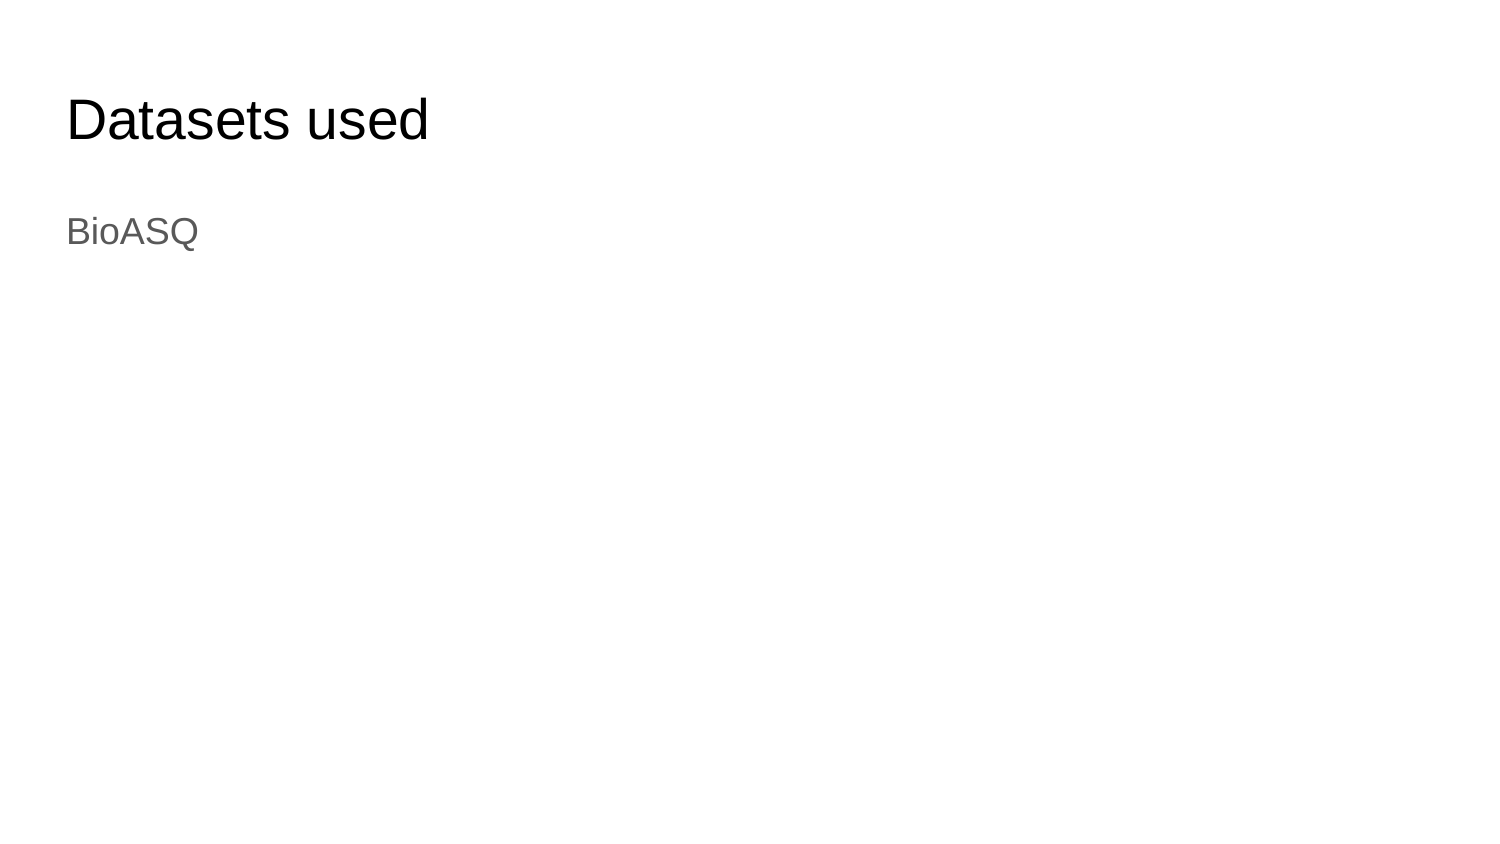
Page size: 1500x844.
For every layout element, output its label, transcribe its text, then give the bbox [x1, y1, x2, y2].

title Datasets used [51, 72, 1449, 167]
list BioASQ [51, 189, 1449, 750]
